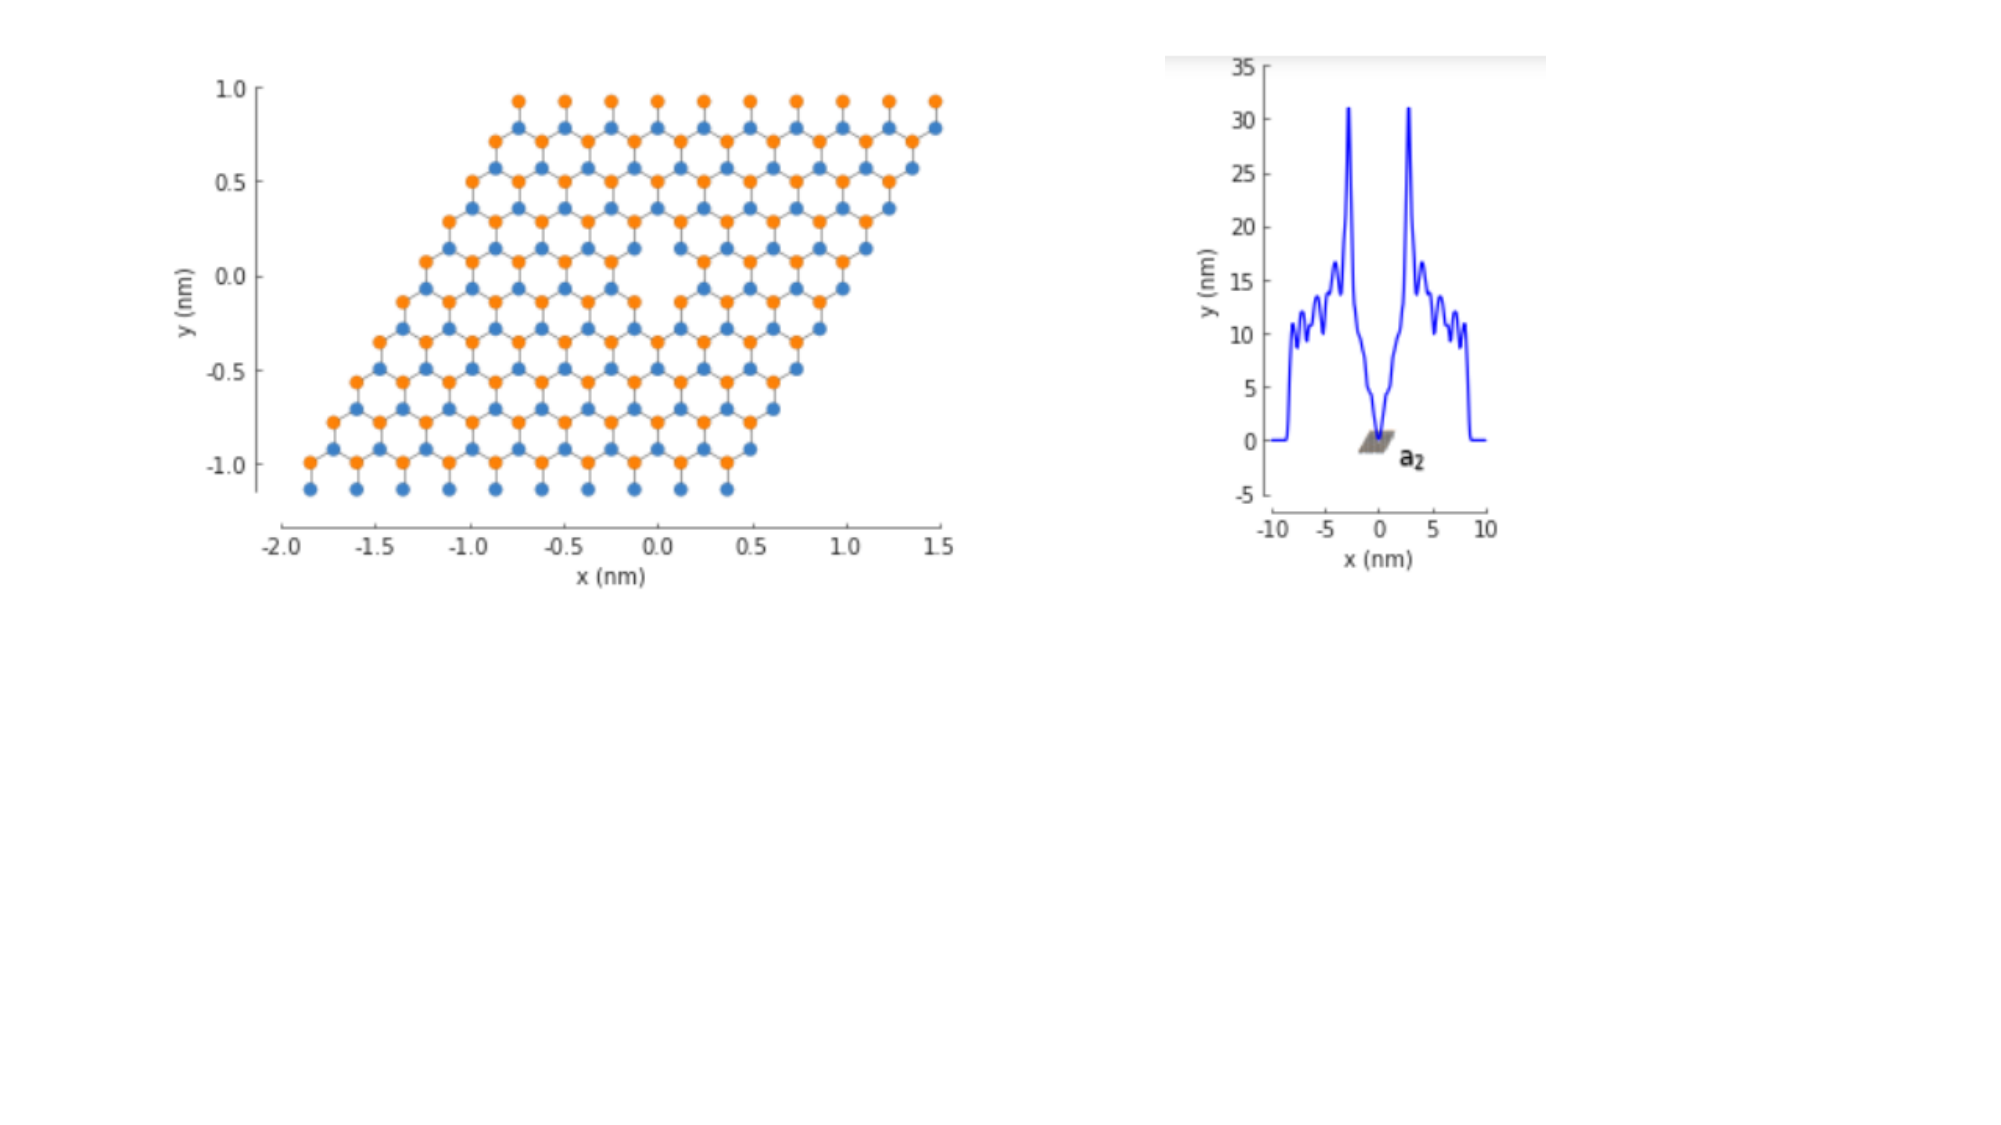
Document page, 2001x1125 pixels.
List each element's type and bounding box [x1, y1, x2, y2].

picture [129, 50, 1000, 609]
picture [1165, 50, 1546, 590]
